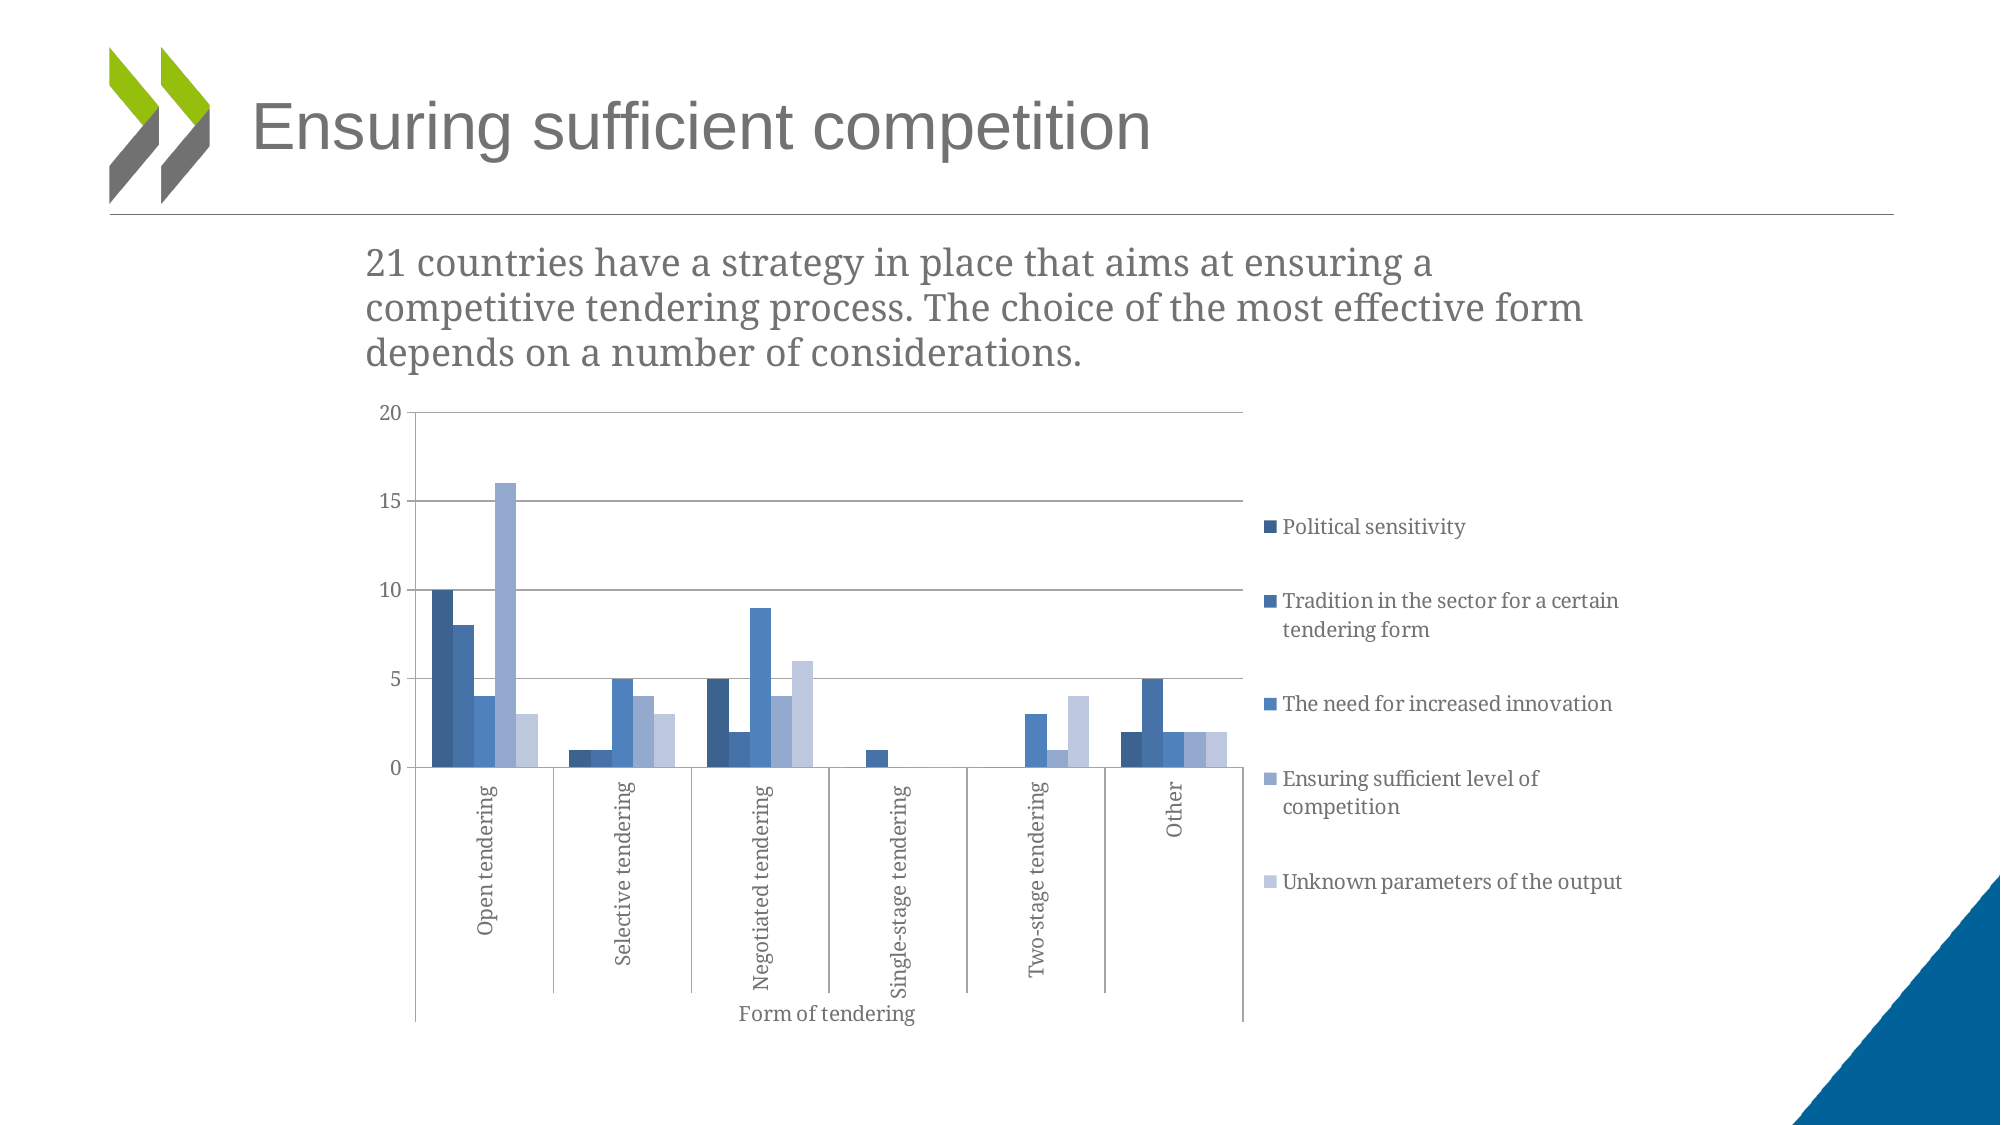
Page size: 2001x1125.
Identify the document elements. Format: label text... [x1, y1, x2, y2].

chart [352, 385, 1655, 1041]
picture [1792, 874, 2000, 1125]
title Ensuring sufficient competition [236, 38, 1859, 207]
text_box 21 countries have a strategy in place that aims at ensuring a competitive tendering process. The choice of the most effective form depends on a number of considerations. [350, 231, 1638, 382]
